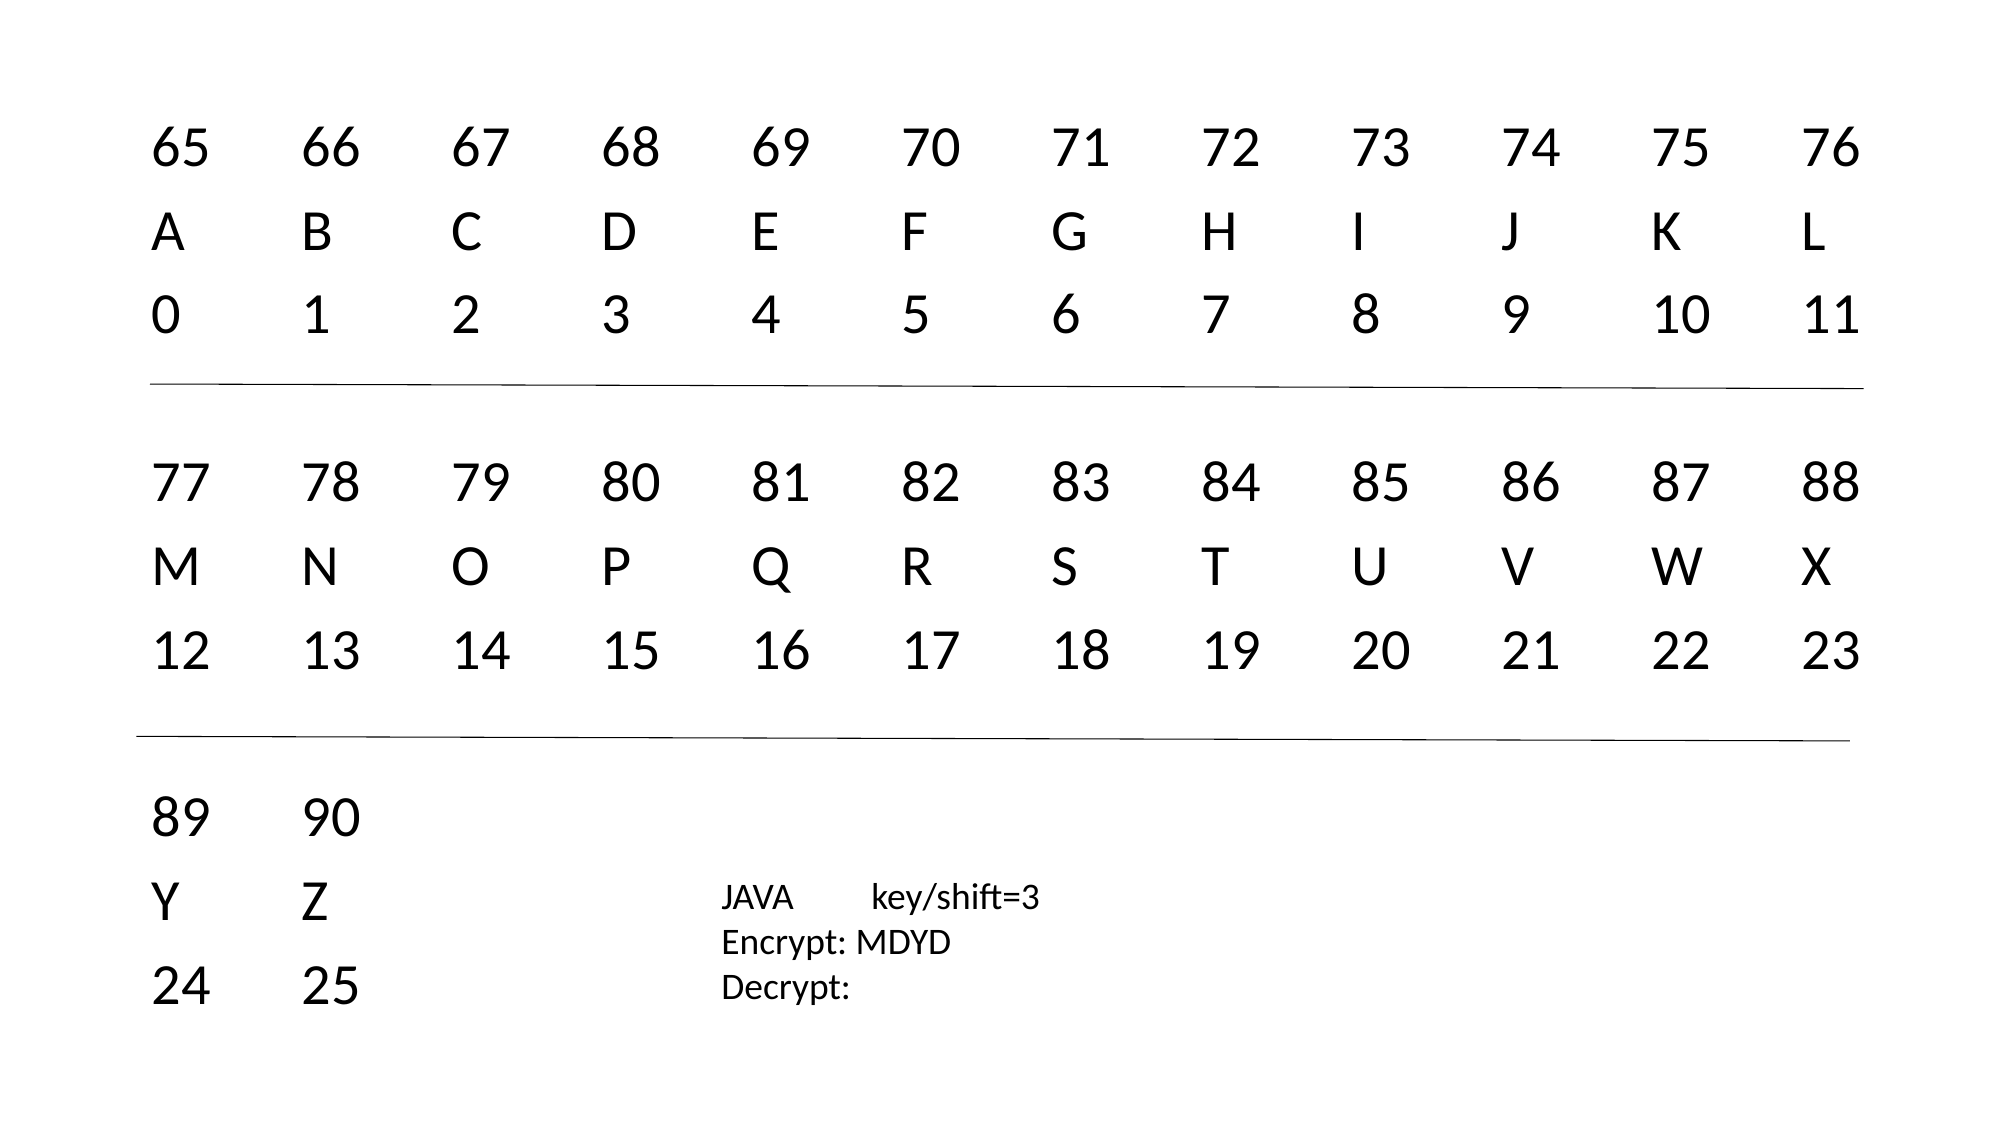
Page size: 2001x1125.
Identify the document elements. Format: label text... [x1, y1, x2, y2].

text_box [149, 384, 1864, 389]
text_box JAVA key/shift=3 Encrypt: MDYD Decrypt: [706, 864, 1721, 1015]
list 65 66 67 68 69 70 71 72 73 74 75 76 A B C D E F G H I J K L 0 1 2 3 4 5 6 7 8 9 10 11 77 78 79 80 81 82 83 84 85 86 87 88 M N O P Q R S T U V W X 12 13 14 15 16 17 18 19 20 21 22 23 89 90 Y Z 24 25 [136, 108, 1896, 1046]
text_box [136, 736, 1850, 741]
